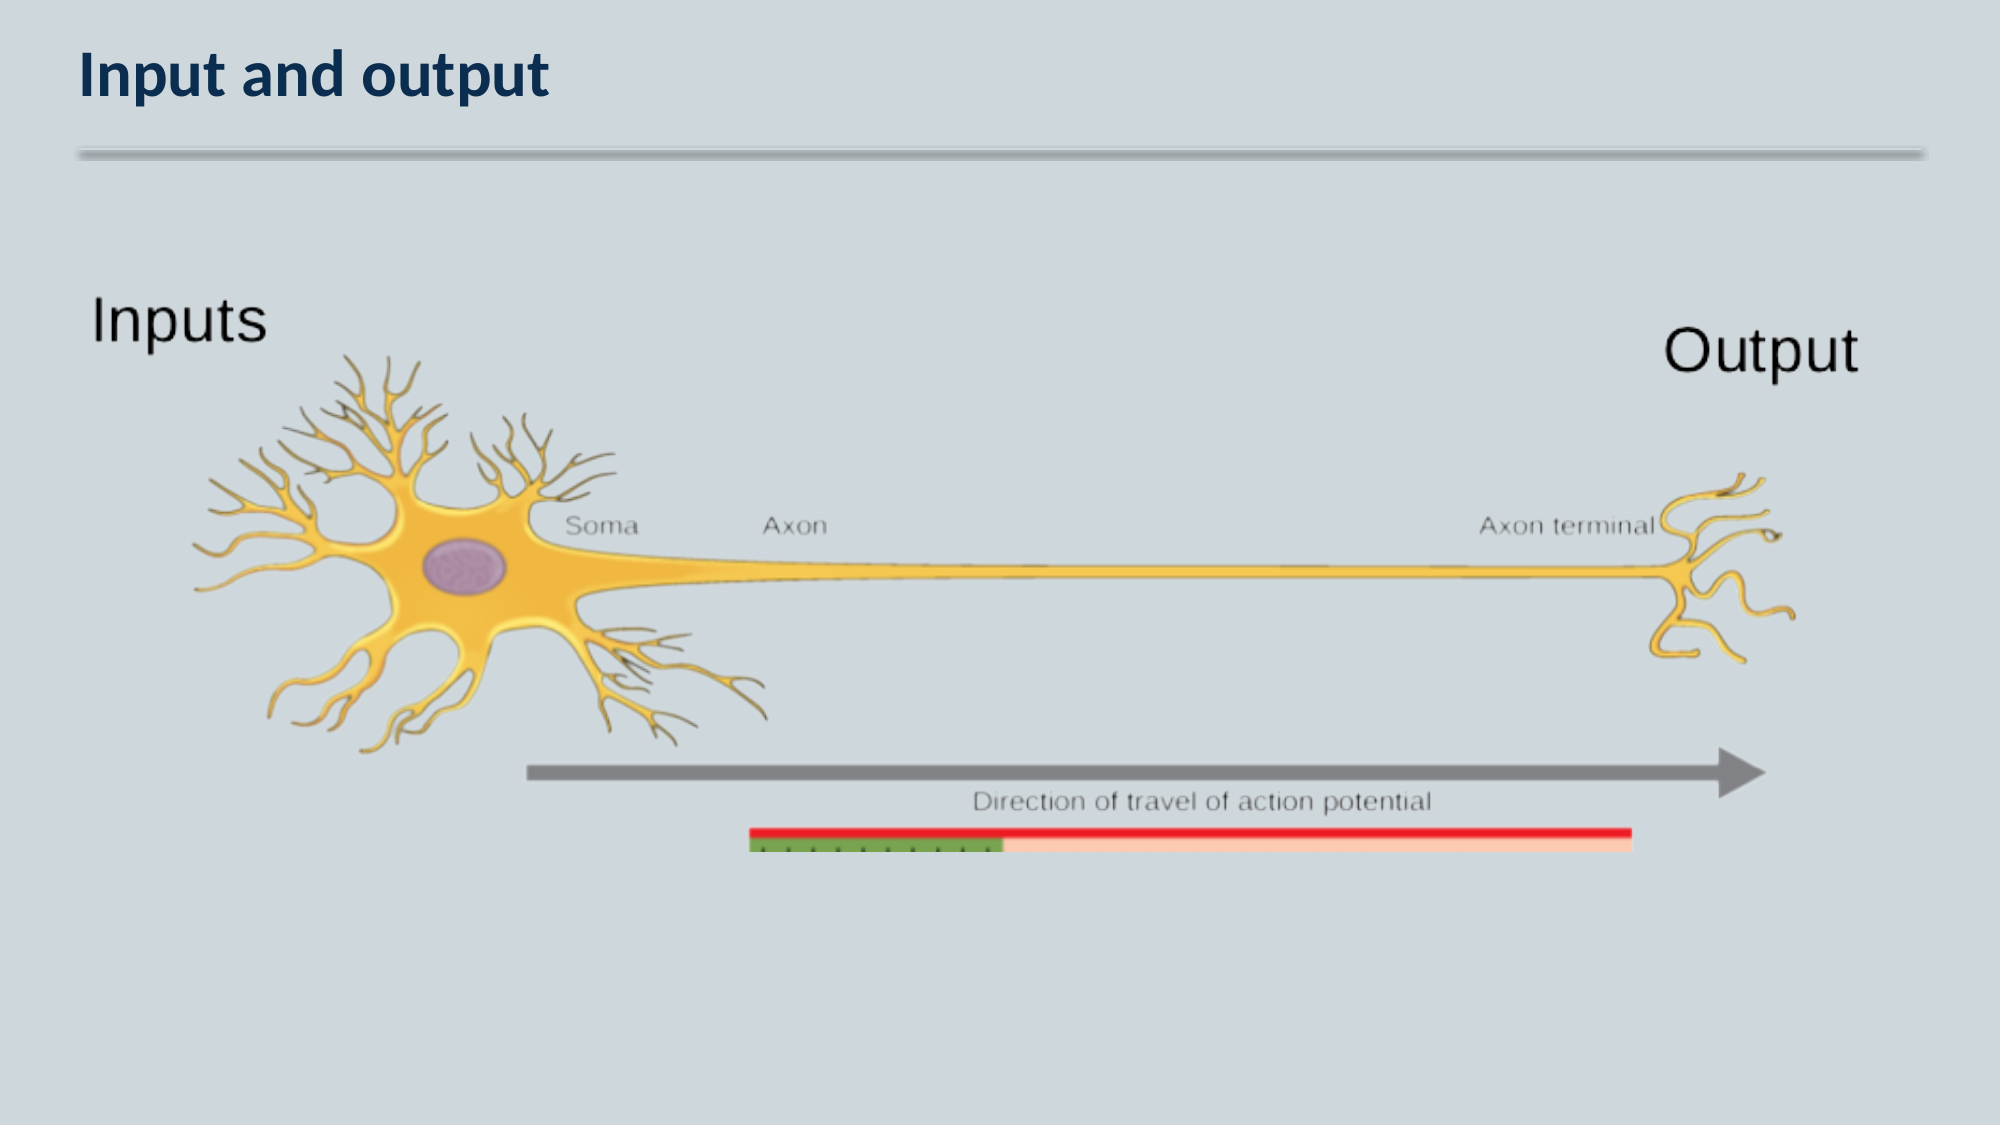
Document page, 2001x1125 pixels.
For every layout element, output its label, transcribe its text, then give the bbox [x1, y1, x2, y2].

title Input and output [78, 29, 1922, 148]
picture [71, 273, 1908, 852]
